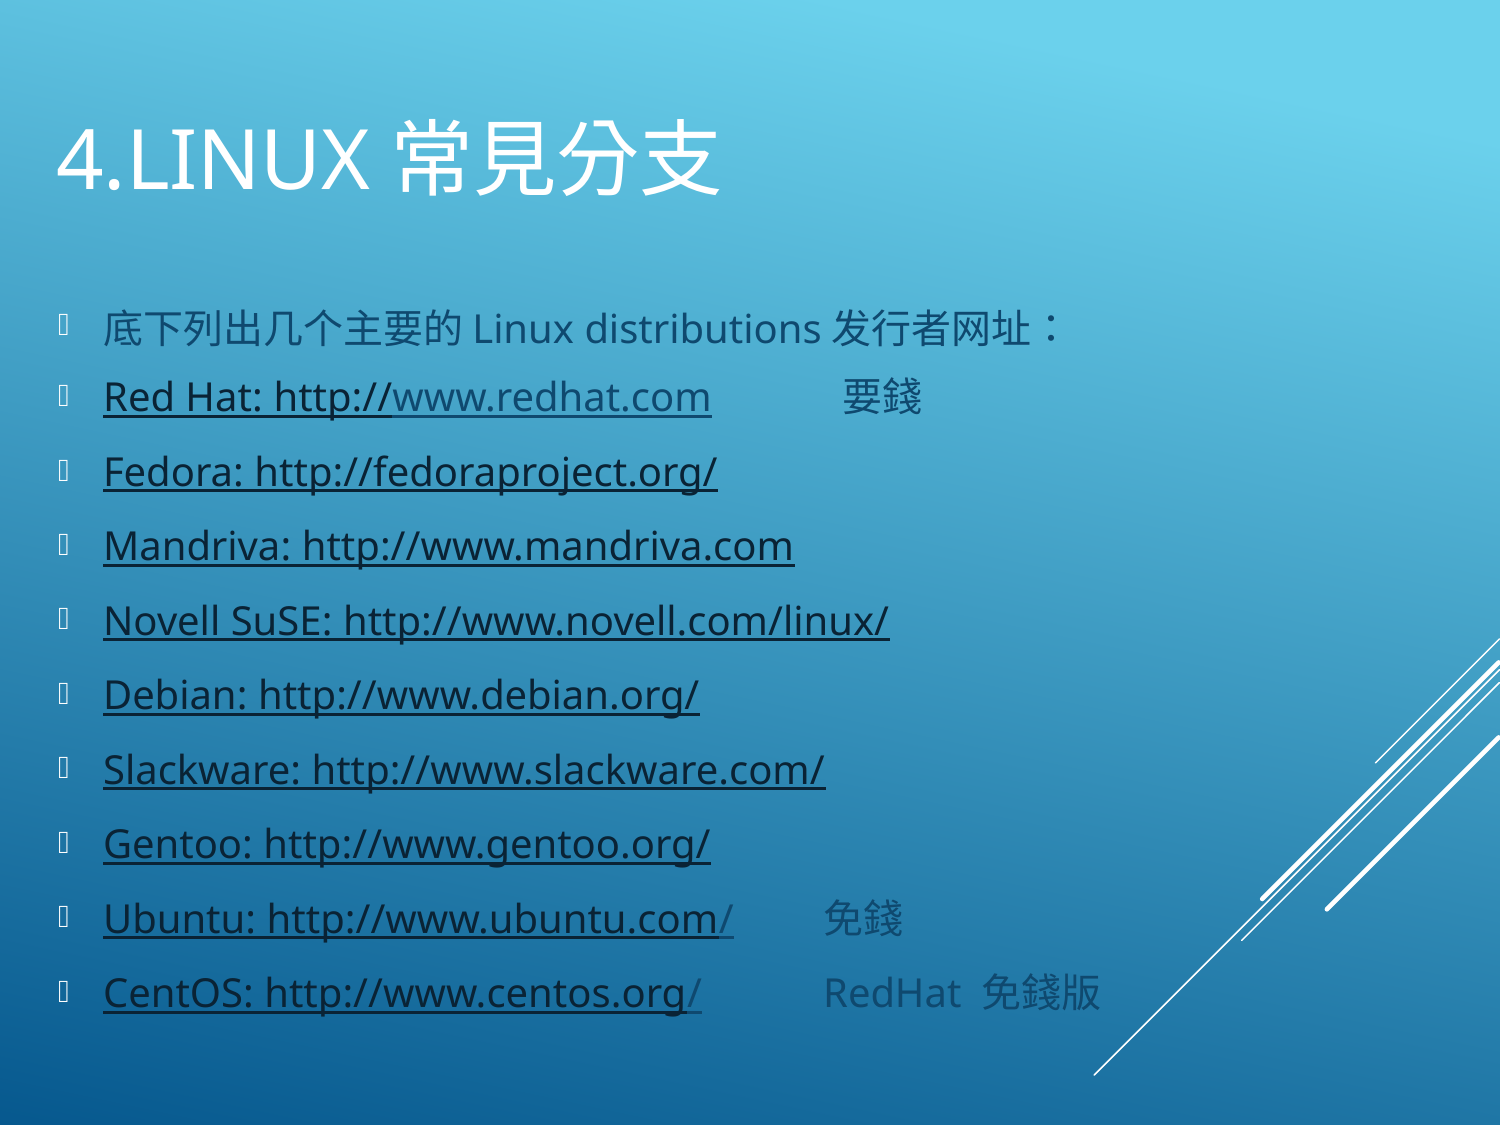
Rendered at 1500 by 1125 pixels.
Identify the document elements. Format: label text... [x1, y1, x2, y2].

list 底下列出几个主要的Linux distributions发行者网址： Red Hat: http://www.redhat.com 要錢 Fedora: http://fedoraproject.org/ Mandriva: http://www.mandriva.com Novell SuSE: http://www.novell.com/linux/ Debian: http://www.debian.org/ Slackware: http://www.slackware.com/ Gentoo: http://www.gentoo.org/ Ubuntu: http://www.ubuntu.com/ 免錢 CentOS: http://www.centos.org/ RedHat 免錢版 [43, 231, 1483, 1094]
title 4.Linux常見分支 [41, 30, 1117, 281]
